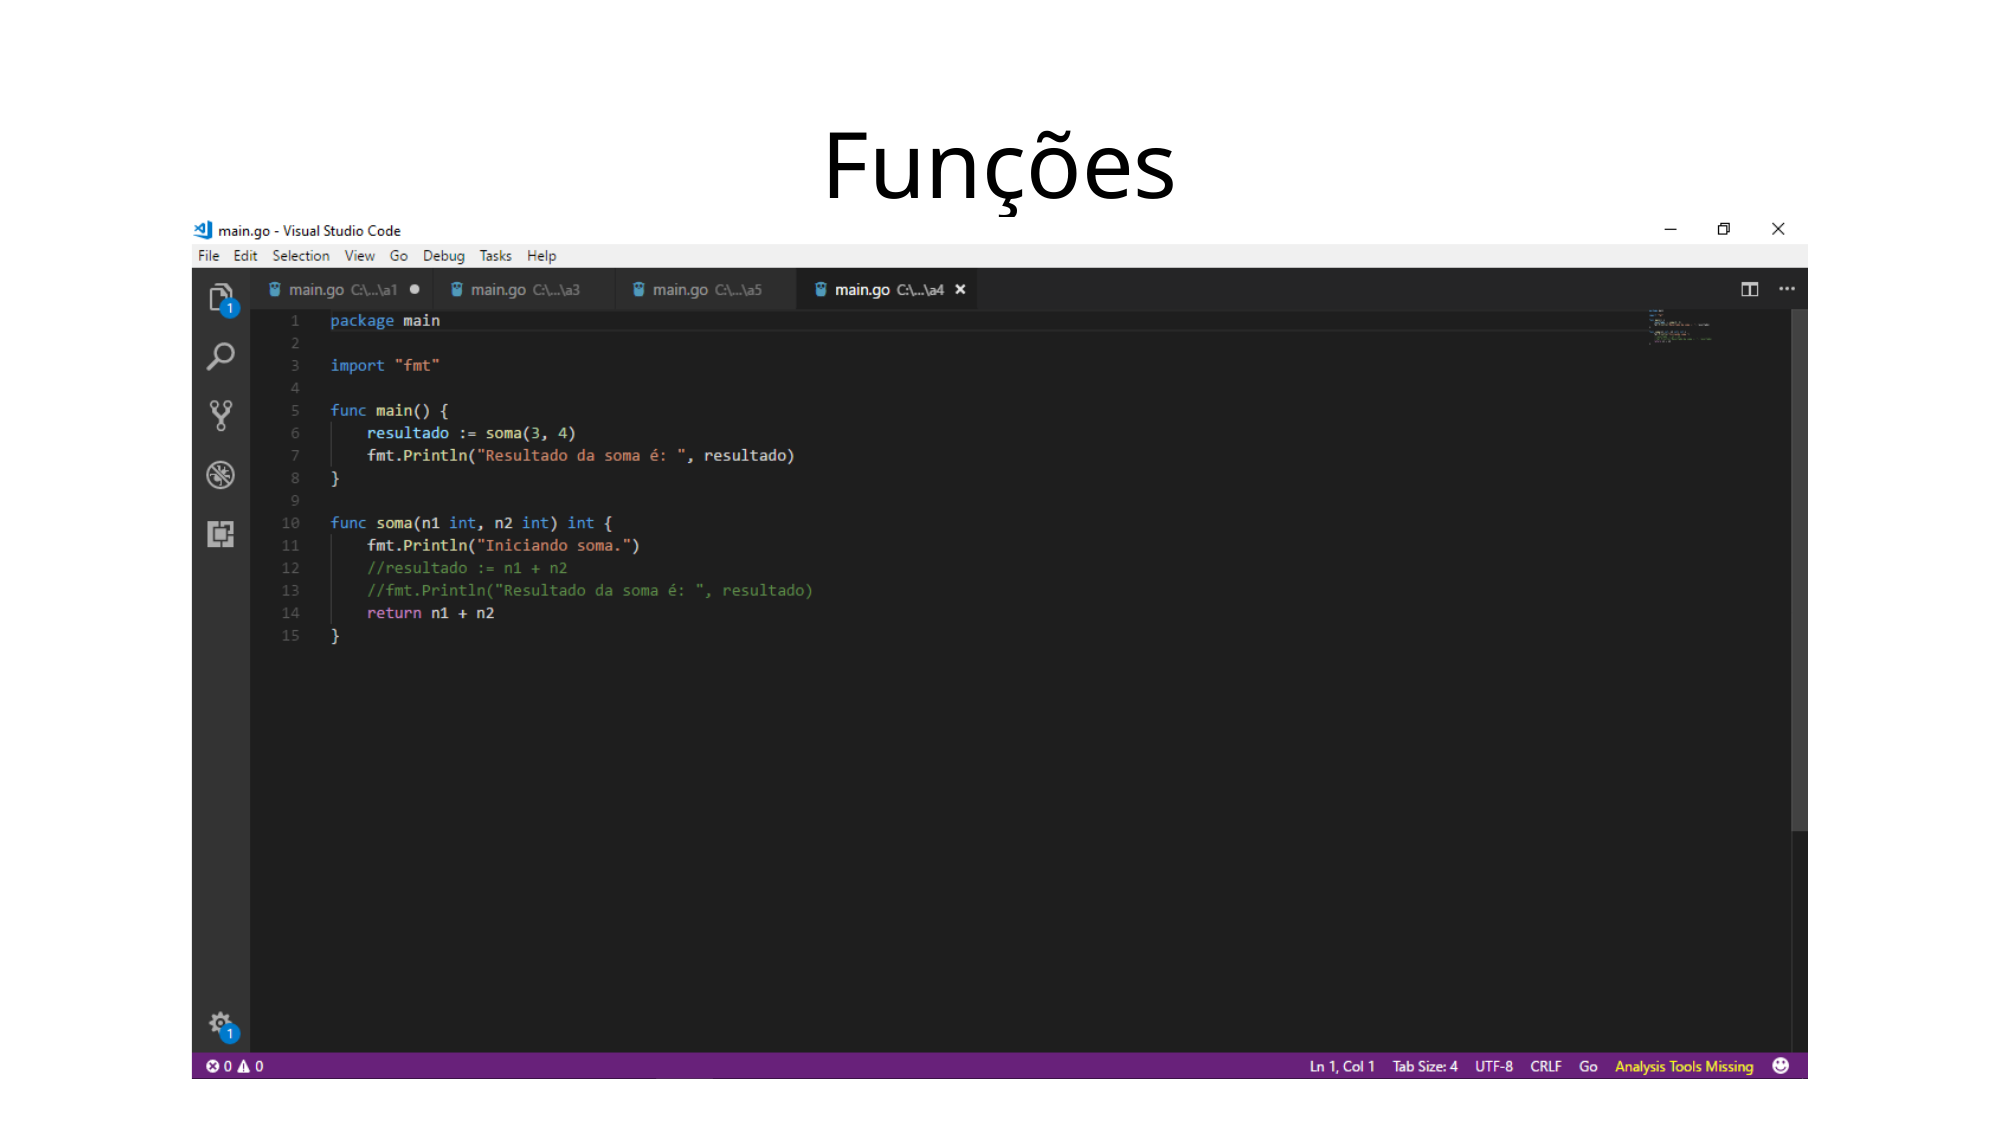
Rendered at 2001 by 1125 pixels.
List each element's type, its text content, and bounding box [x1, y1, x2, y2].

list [191, 217, 1809, 1079]
title Funções [137, 59, 1863, 278]
